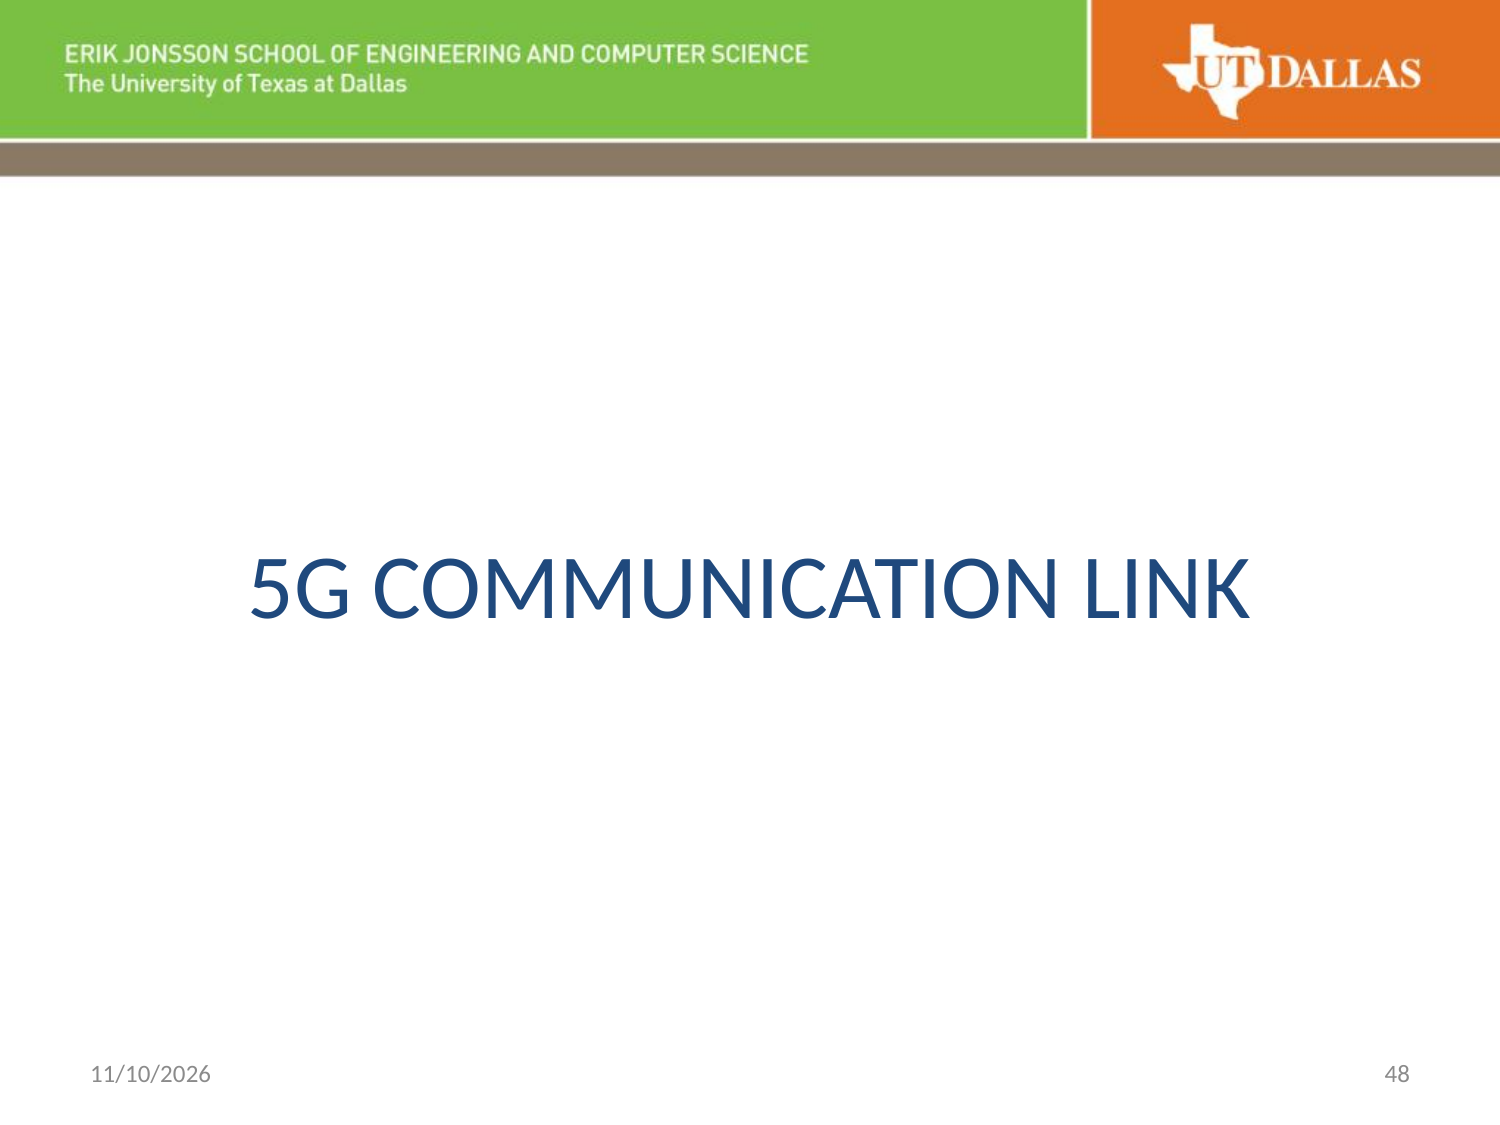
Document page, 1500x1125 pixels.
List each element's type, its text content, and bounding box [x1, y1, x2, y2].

list 5G COMMUNICATION LINK [75, 262, 1425, 1005]
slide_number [75, 1042, 425, 1103]
slide_number 48 [1074, 1042, 1425, 1103]
picture [0, 0, 1500, 1125]
